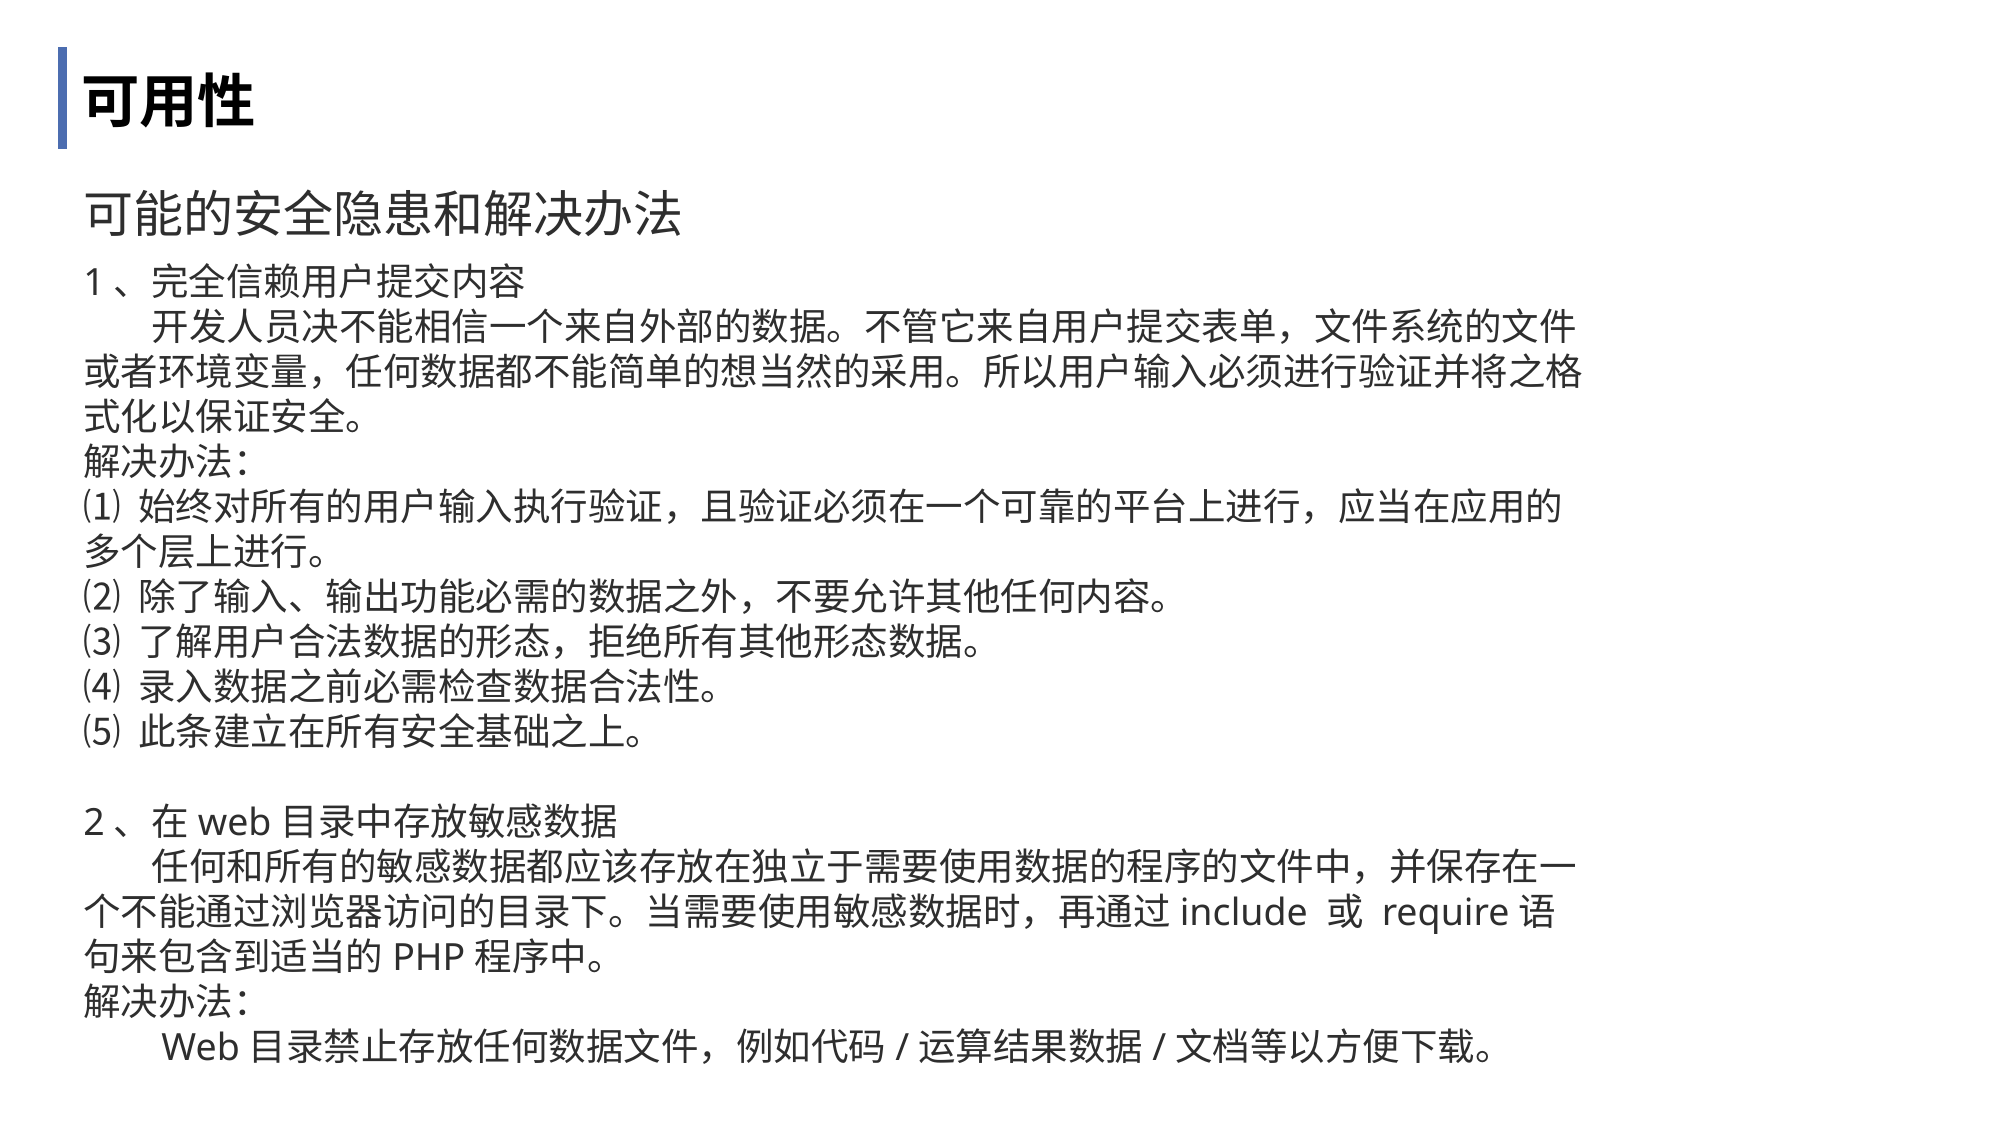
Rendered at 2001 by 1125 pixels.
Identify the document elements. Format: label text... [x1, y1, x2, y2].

text_box 可能的安全隐患和解决办法 [68, 174, 757, 250]
text_box 可用性 [66, 57, 1067, 142]
text_box [58, 47, 67, 149]
text_box 1、完全信赖用户提交内容 开发人员决不能相信一个来自外部的数据。不管它来自用户提交表单，文件系统的文件或者环境变量，任何数据都不能简单的想当然的采用。所以用户输入必须进行验证并将之格式化以保证安全。 解决办法： ⑴ 始终对所有的用户输入执行验证，且验证必须在一个可靠的平台上进行，应当在应用的多个层上进行。 ⑵ 除了输入、输出功能必需的数据之外，不要允许其他任何内容。 ⑶ 了解用户合法数据的形态，拒绝所有其他形态数据。 ⑷ 录入数据之前必需检查数据合法性。 ⑸ 此条建立在所有安全基础之上。 2、在web目录中存放敏感数据 任何和所有的敏感数据都应该存放在独立于需要使用数据的程序的文件中，并保存在一个不能通过浏览器访问的目录下。当需要使用敏感数据时，再通过include 或 require语句来包含到适当的PHP程序中。 解决办法： Web目录禁止存放任何数据文件，例如代码/运算结果数据/文档等以方便下载。 [68, 250, 1608, 1075]
